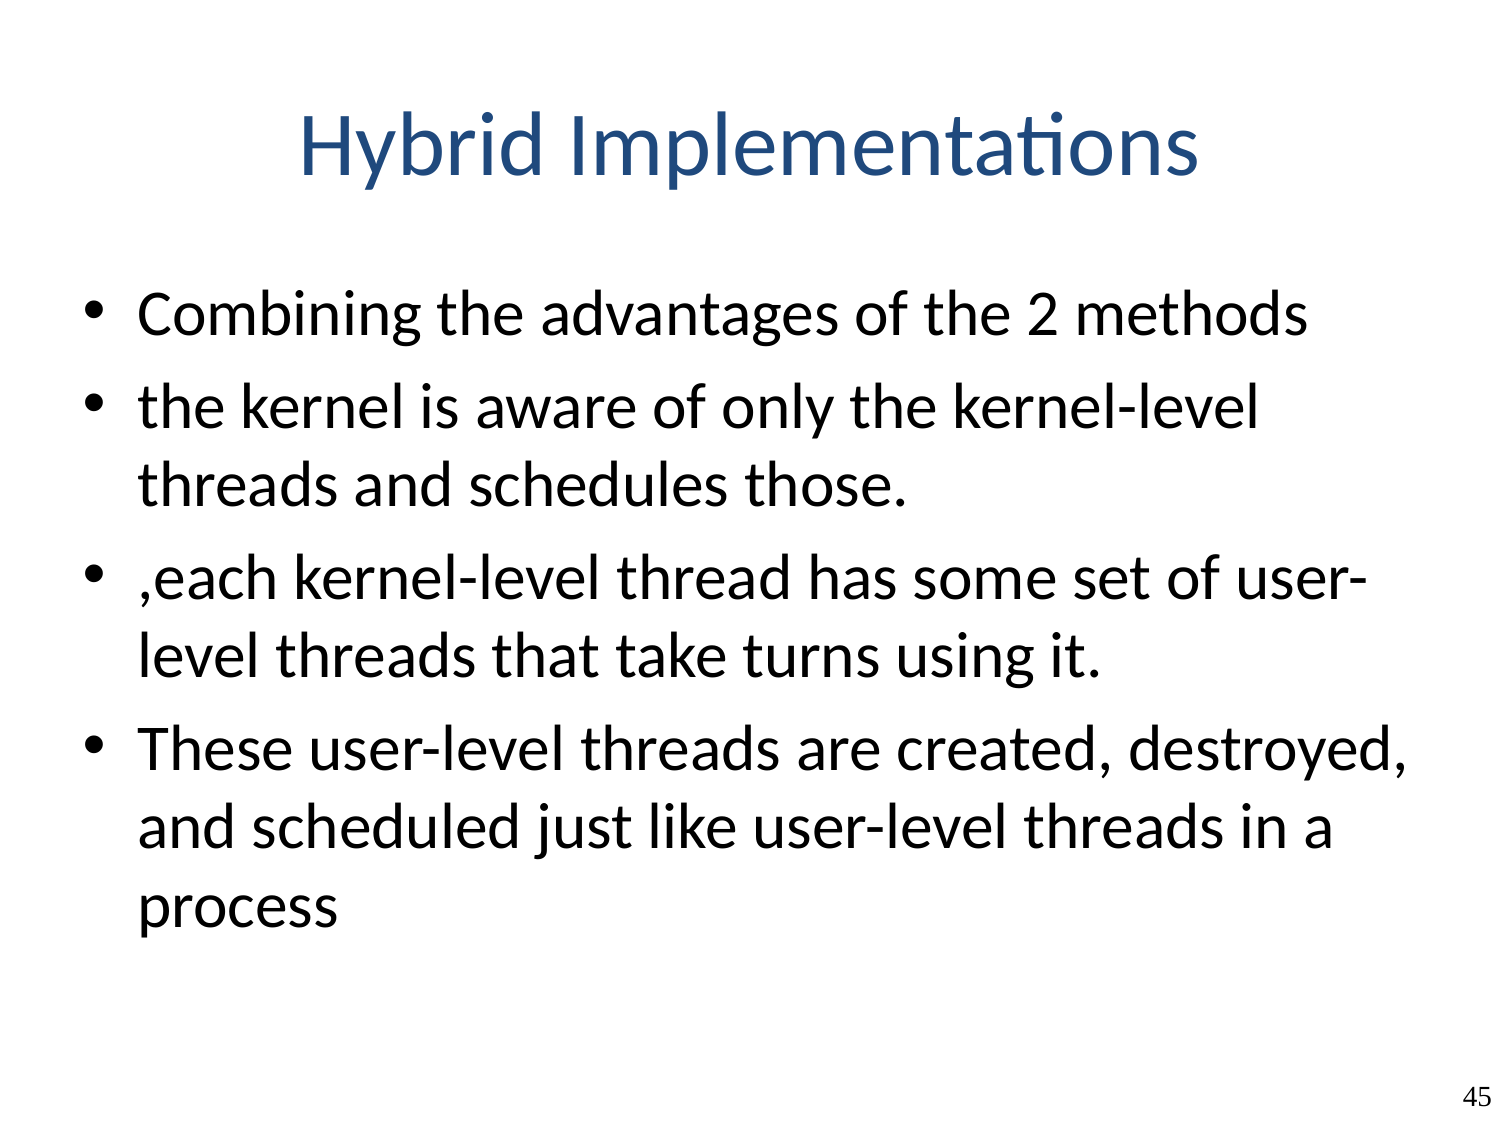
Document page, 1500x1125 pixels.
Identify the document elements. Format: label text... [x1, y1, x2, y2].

list Combining the advantages of the 2 methods the kernel is aware of only the kernel-level threads and schedules those. ,each kernel-level thread has some set of user-level threads that take turns using it. These user-level threads are created, destroyed, and scheduled just like user-level threads in a process [75, 262, 1425, 1005]
slide_number ‹#› [1453, 761, 1500, 1125]
title Hybrid Implementations [75, 45, 1425, 233]
